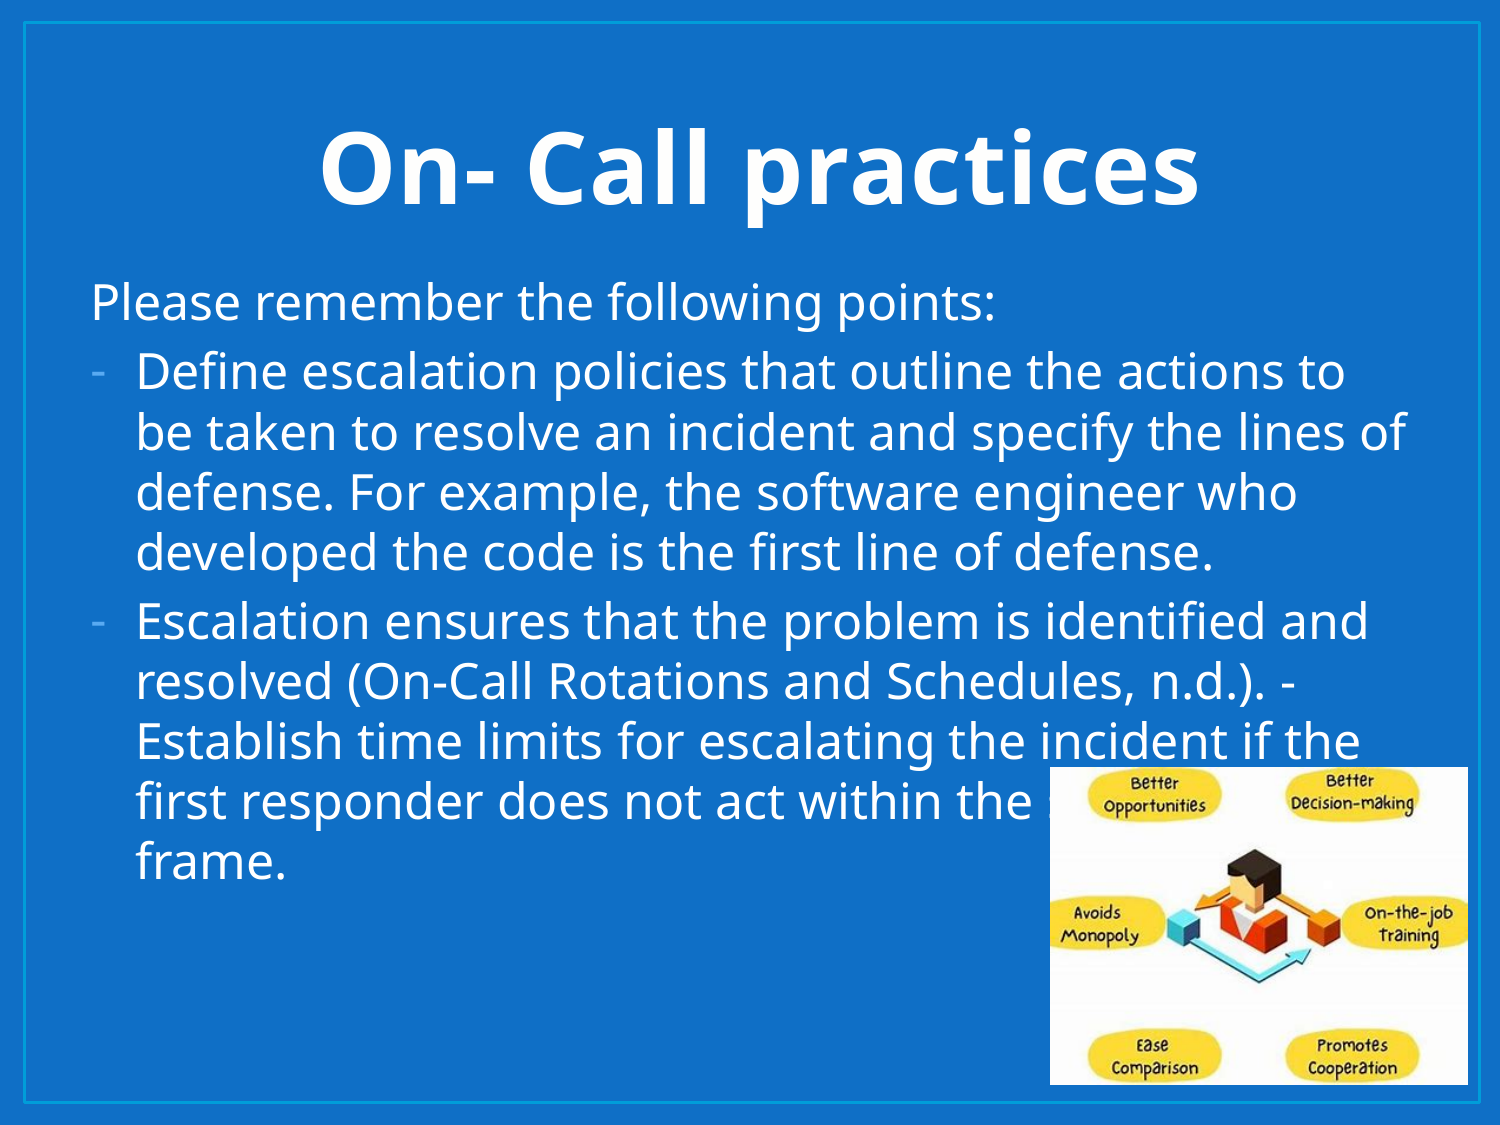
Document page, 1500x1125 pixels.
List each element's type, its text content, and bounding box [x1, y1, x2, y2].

picture [1049, 766, 1468, 1085]
title On- Call practices [75, 45, 1425, 233]
list Please remember the following points: Define escalation policies that outline the actions to be taken to resolve an incident and specify the lines of defense. For example, the software engineer who developed the code is the first line of defense. Escalation ensures that the problem is identified and resolved (On-Call Rotations and Schedules, n.d.). - Establish time limits for escalating the incident if the first responder does not act within the specified time frame. [75, 262, 1425, 1005]
